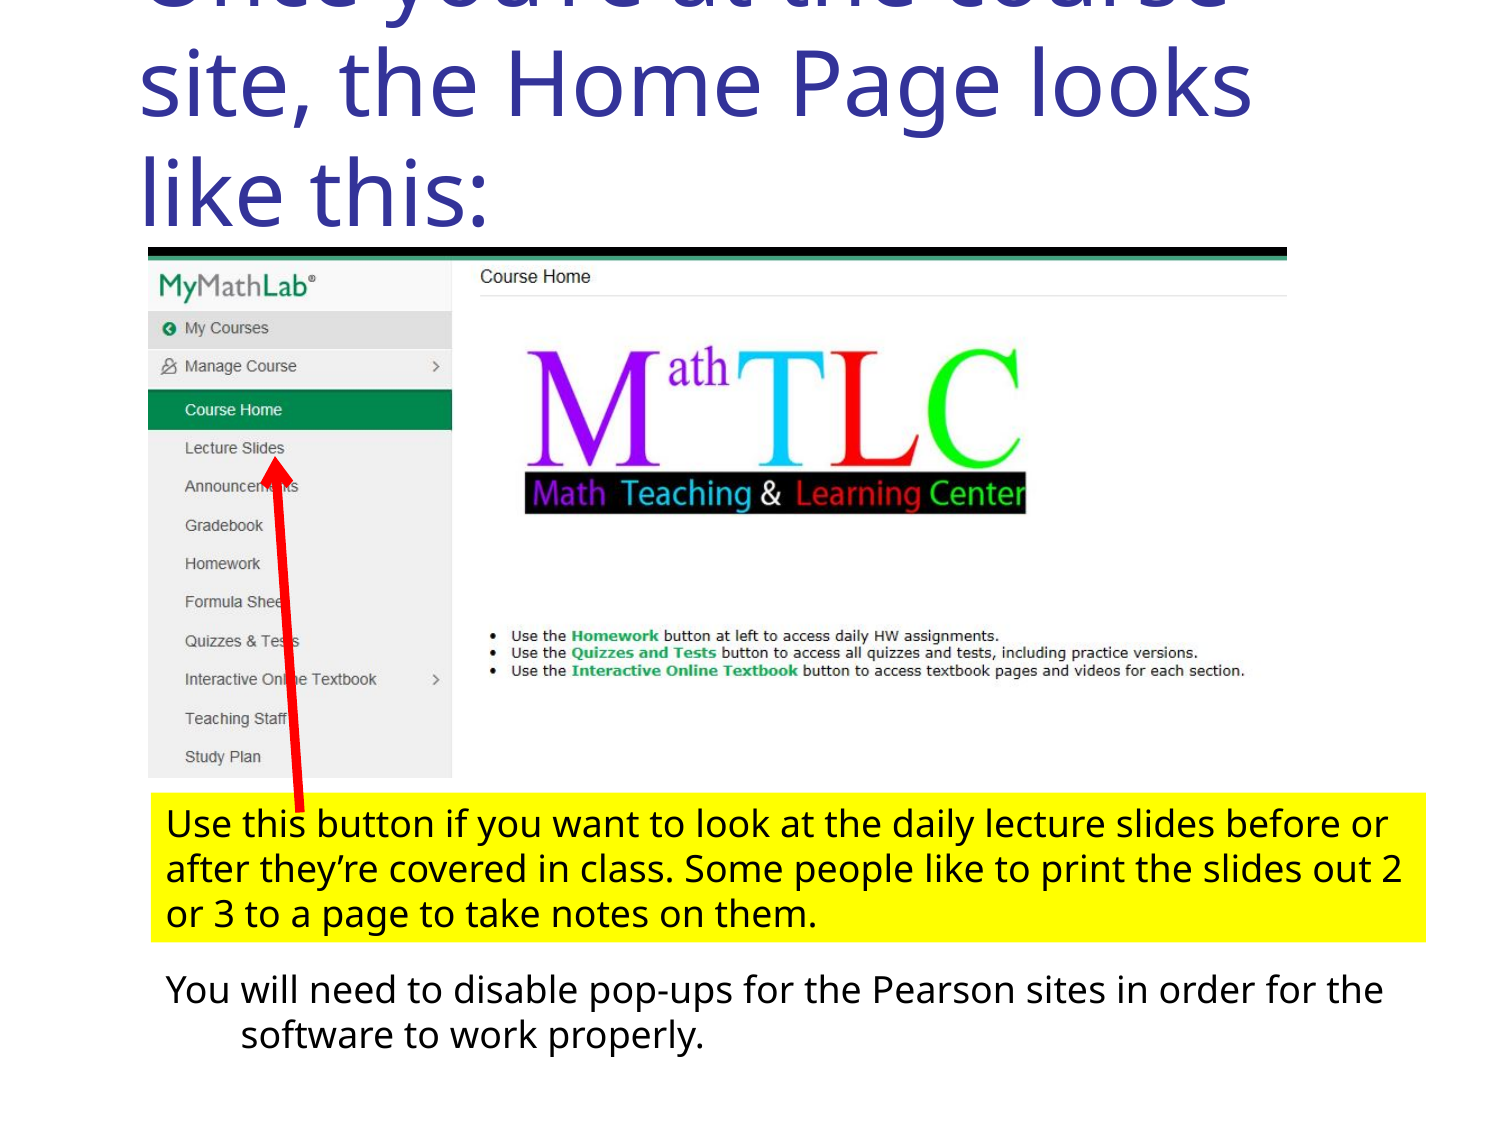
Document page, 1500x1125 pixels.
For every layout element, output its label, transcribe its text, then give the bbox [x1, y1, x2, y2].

text_box You will need to disable pop-ups for the Pearson sites in order for the software to work properly. [150, 959, 1429, 1064]
title Once you’re at the course site, the Home Page looks like this: [123, 174, 1402, 363]
text_box Use this button if you want to look at the daily lecture slides before or after they’re covered in class. Some people like to print the slides out 2 or 3 to a page to take notes on them. [150, 792, 1426, 943]
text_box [274, 455, 301, 813]
picture [148, 247, 1287, 778]
